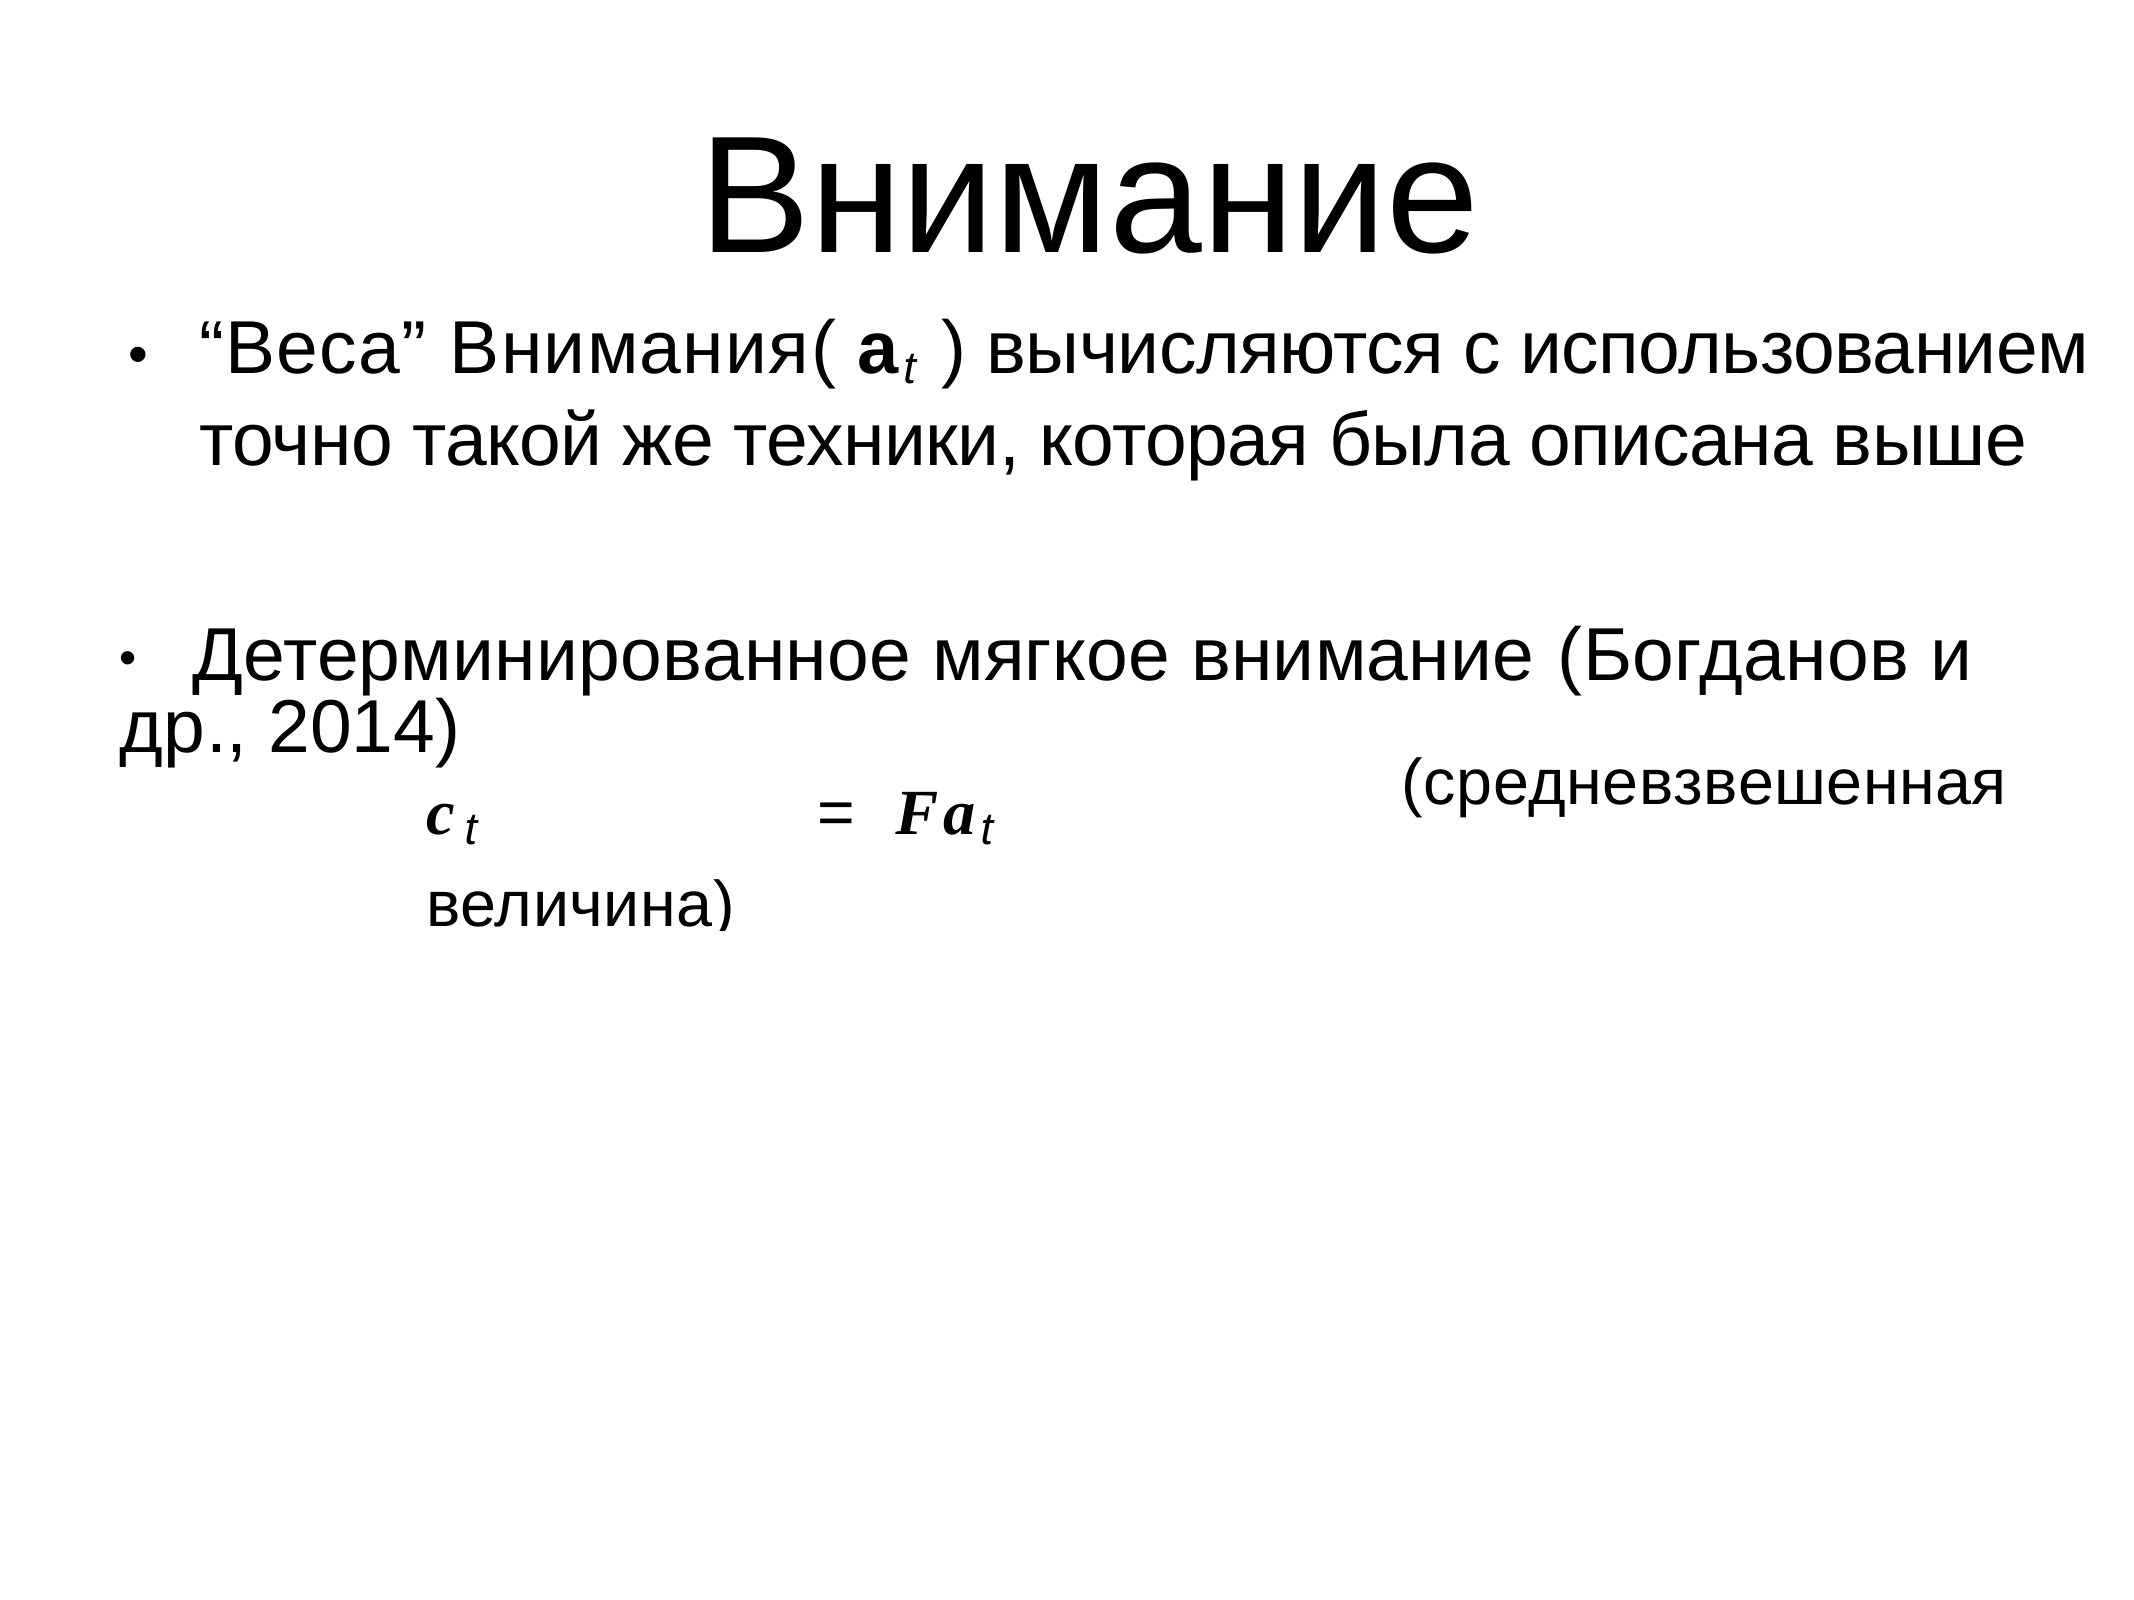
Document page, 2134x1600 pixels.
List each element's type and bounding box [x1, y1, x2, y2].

text_box [29, 627, 2095, 1600]
title [197, 54, 2095, 481]
text_box [126, 315, 159, 385]
